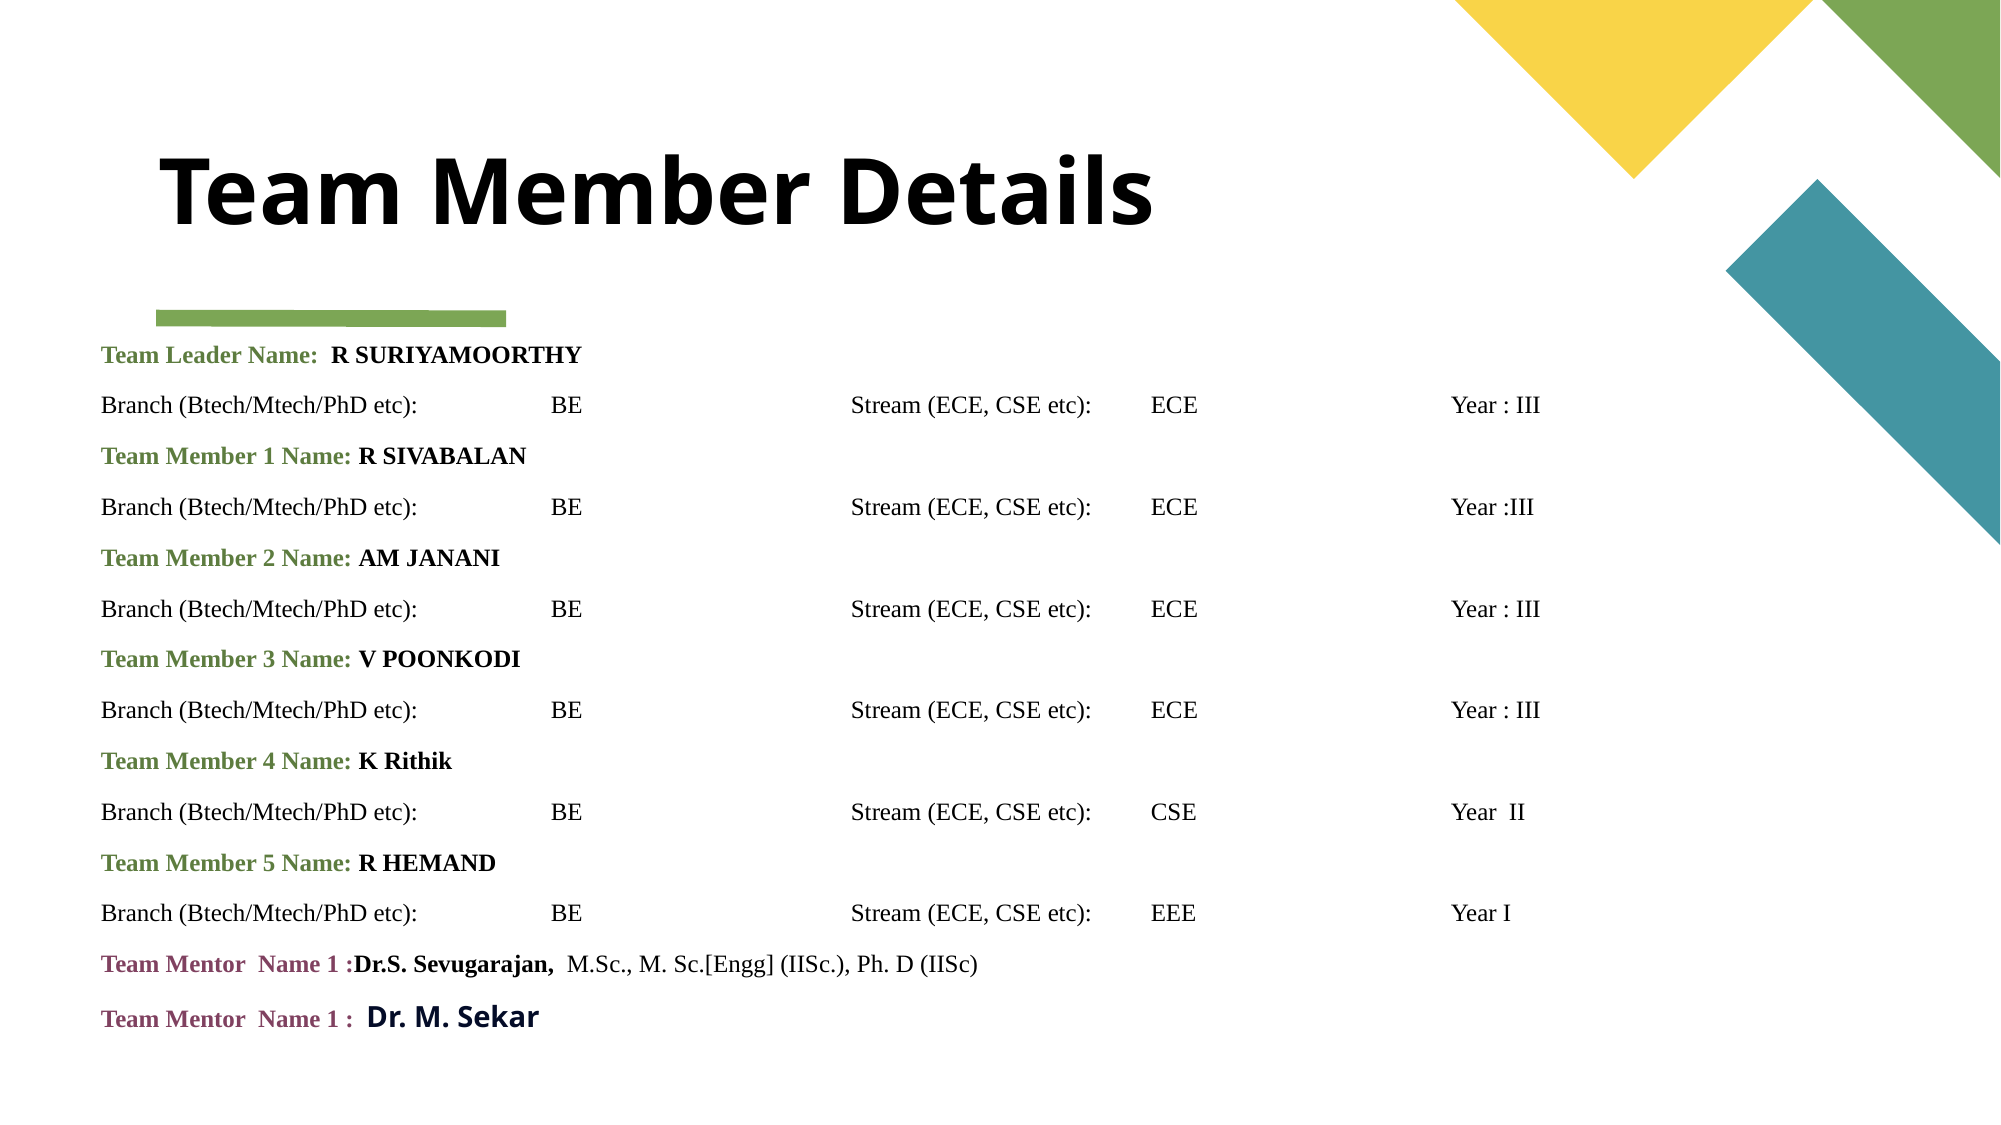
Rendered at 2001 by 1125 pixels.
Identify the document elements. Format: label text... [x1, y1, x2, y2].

list Team Leader Name: R SURIYAMOORTHY Branch (Btech/Mtech/PhD etc): BE Stream (ECE, CSE etc): ECE Year : III Team Member 1 Name: R SIVABALAN Branch (Btech/Mtech/PhD etc): BE Stream (ECE, CSE etc): ECE Year :III Team Member 2 Name: AM JANANI Branch (Btech/Mtech/PhD etc): BE Stream (ECE, CSE etc): ECE Year : III Team Member 3 Name: V POONKODI Branch (Btech/Mtech/PhD etc): BE Stream (ECE, CSE etc): ECE Year : III Team Member 4 Name: K Rithik Branch (Btech/Mtech/PhD etc): BE Stream (ECE, CSE etc): CSE Year II Team Member 5 Name: R HEMAND Branch (Btech/Mtech/PhD etc): BE Stream (ECE, CSE etc): EEE Year I Team Mentor Name 1 :Dr.S. Sevugarajan, M.Sc., M. Sc.[Engg] (IISc.), Ph. D (IISc) Team Mentor Name 1 : Dr. M. Sekar [85, 330, 1915, 1105]
title Team Member Details [158, 144, 1244, 245]
